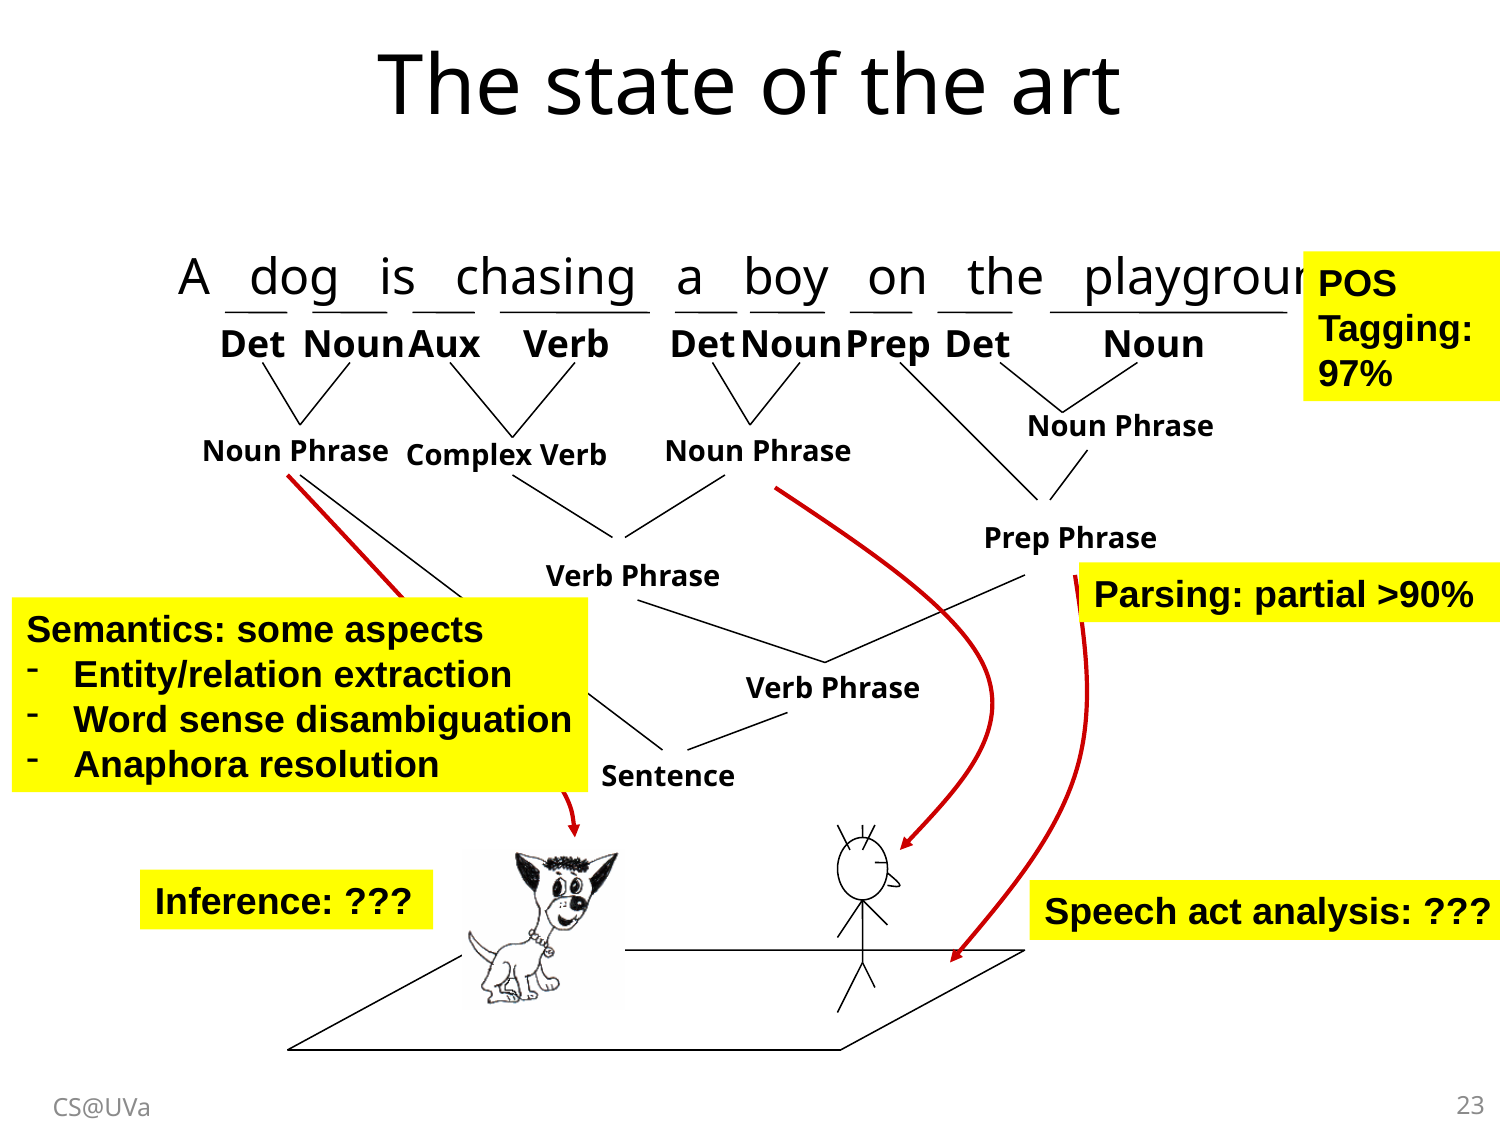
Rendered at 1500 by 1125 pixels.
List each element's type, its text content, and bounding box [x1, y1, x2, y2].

text_box Prep [830, 312, 929, 373]
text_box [462, 849, 626, 1010]
text_box Verb Phrase [731, 662, 852, 713]
text_box Noun Phrase [187, 424, 405, 475]
text_box [287, 474, 402, 597]
text_box Noun [724, 312, 830, 373]
text_box Verb [508, 312, 625, 373]
text_box Speech act analysis: ??? [1029, 880, 1500, 940]
title The state of the art [0, 0, 1500, 163]
text_box Noun Phrase [649, 424, 867, 475]
text_box [950, 574, 1088, 963]
slide_number CS@UVa [37, 1087, 388, 1125]
text_box [837, 837, 888, 900]
text_box [287, 950, 1025, 1051]
text_box Det [929, 312, 1026, 373]
text_box A dog is chasing a boy on the playground [163, 237, 1371, 313]
text_box Noun [287, 312, 393, 373]
text_box Prep Phrase [968, 512, 1173, 563]
slide_number 23 [1149, 1087, 1500, 1125]
text_box Det [204, 312, 287, 373]
text_box Noun [1087, 312, 1221, 373]
text_box Sentence [586, 749, 751, 800]
text_box Complex Verb [391, 429, 623, 479]
text_box [774, 487, 993, 850]
text_box Inference: ??? [140, 869, 434, 930]
text_box Semantics: some aspects Entity/relation extraction Word sense disambiguation Anaphora resolution [11, 597, 589, 793]
text_box Noun Phrase [1012, 399, 1230, 450]
text_box [539, 793, 581, 838]
text_box POS Tagging: 97% [1303, 251, 1500, 402]
text_box Det [654, 312, 724, 373]
text_box Aux [393, 312, 496, 373]
text_box [887, 872, 900, 887]
text_box Parsing: partial >90% [1079, 562, 1500, 623]
text_box Verb Phrase [531, 549, 736, 600]
